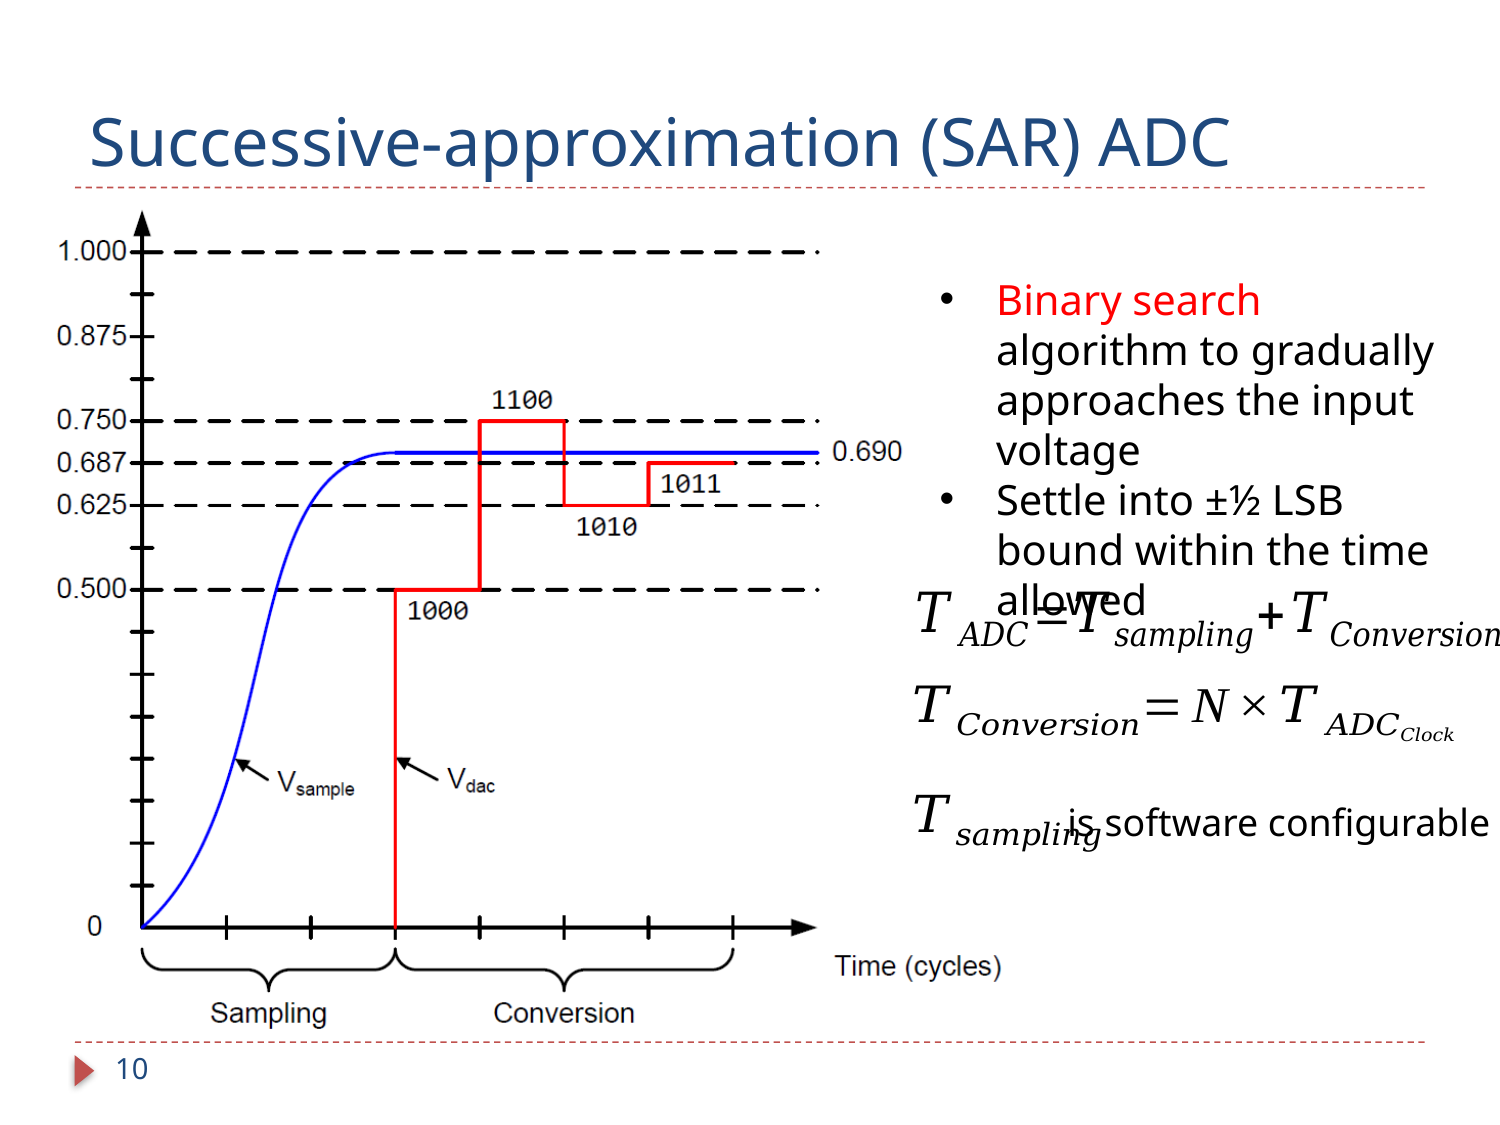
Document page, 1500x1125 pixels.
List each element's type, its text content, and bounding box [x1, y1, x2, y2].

slide_number 10 [100, 1047, 426, 1103]
title Successive-approximation (SAR) ADC [75, 24, 1425, 188]
text_box is software configurable [1052, 791, 1500, 851]
picture [49, 197, 1024, 1036]
text_box Binary search algorithm to gradually approaches the input voltage Settle into ±½ LSB bound within the time allowed [1029, 266, 1463, 632]
